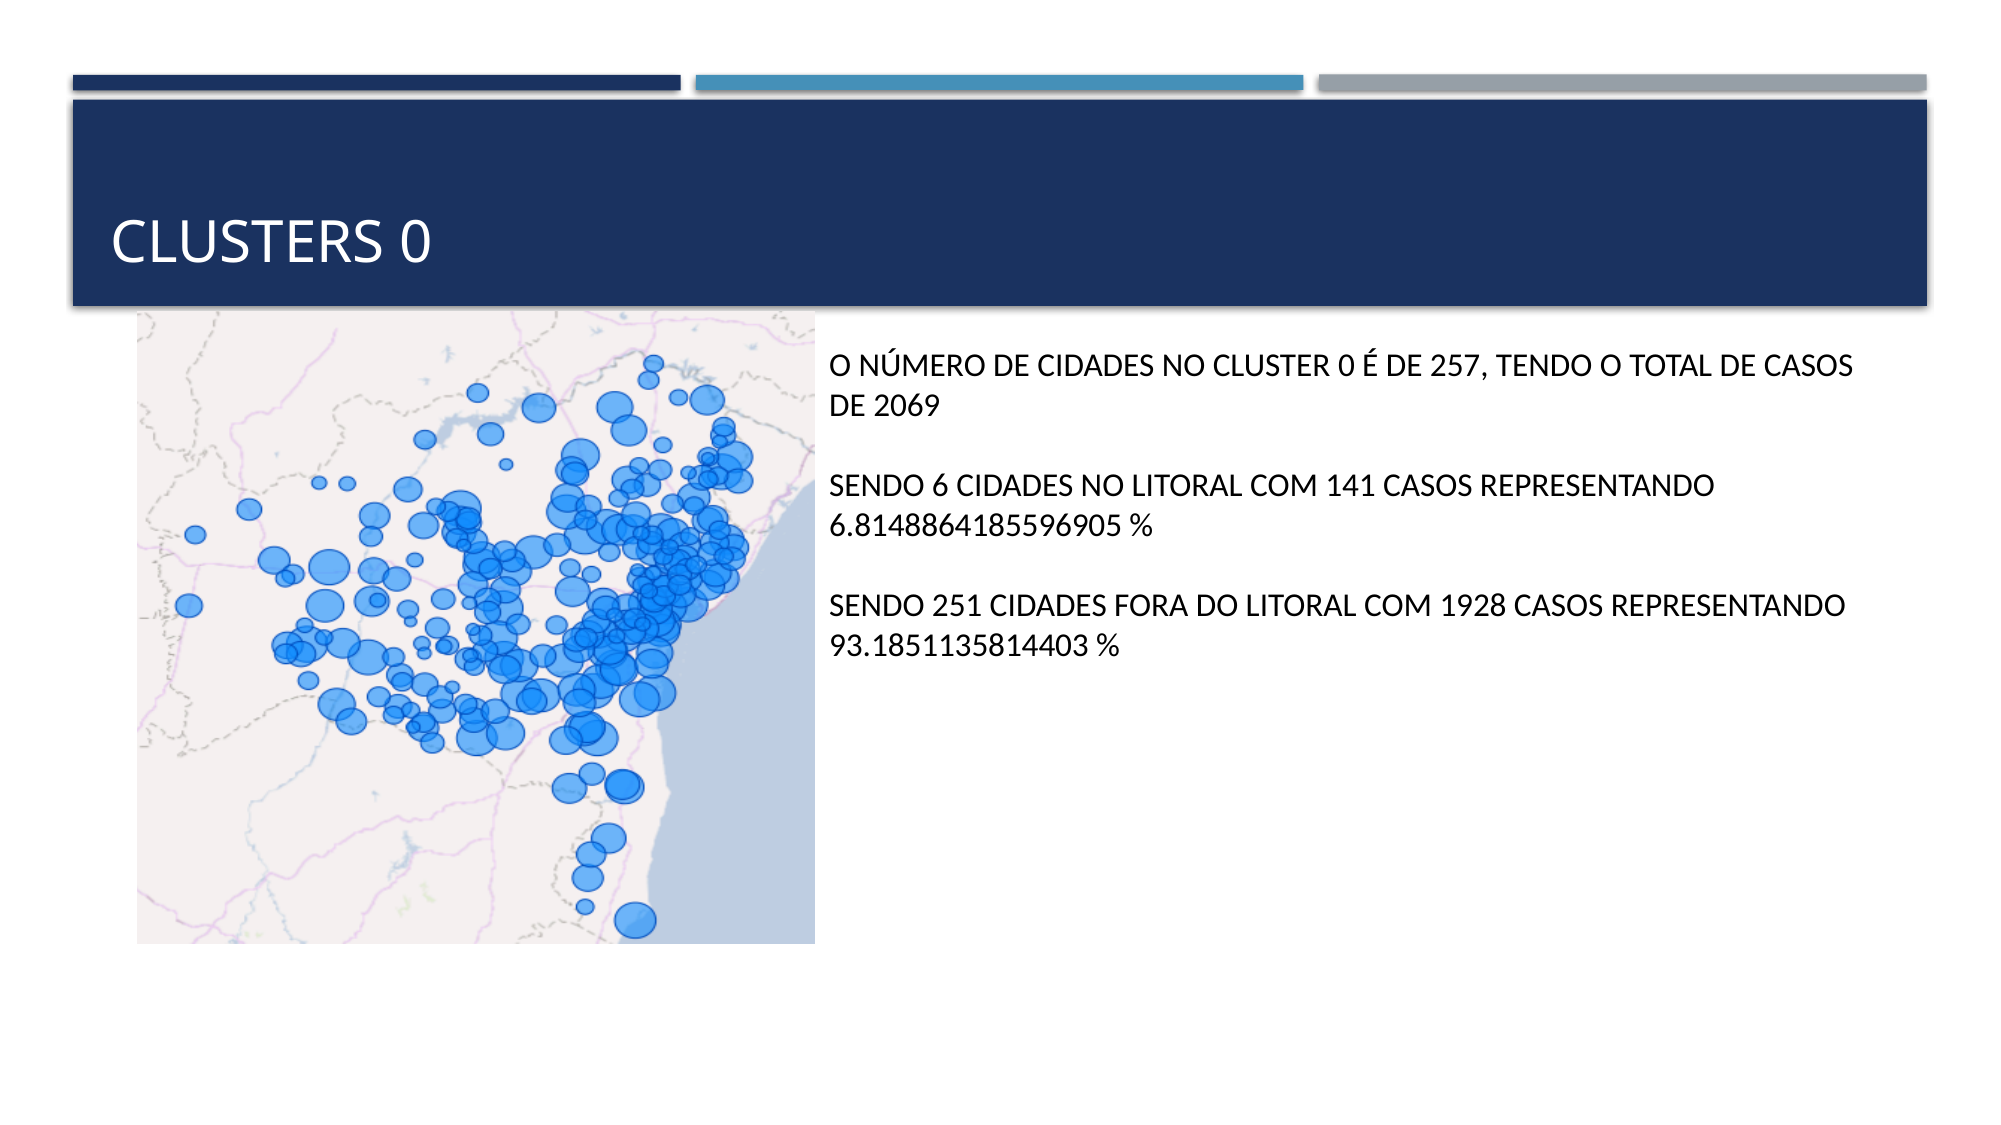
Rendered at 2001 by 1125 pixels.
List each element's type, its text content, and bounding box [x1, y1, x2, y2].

text_box O número de cidades no cluster 0 é de 257, tendo o total de casos de 2069 Sendo 6 cidades no litoral com 141 casos representando 6.8148864185596905 % Sendo 251 cidades fora do litoral com 1928 casos representando 93.1851135814403 % [819, 584, 1871, 671]
picture [136, 310, 815, 944]
title CLUSTERS 0 [95, 119, 1905, 282]
